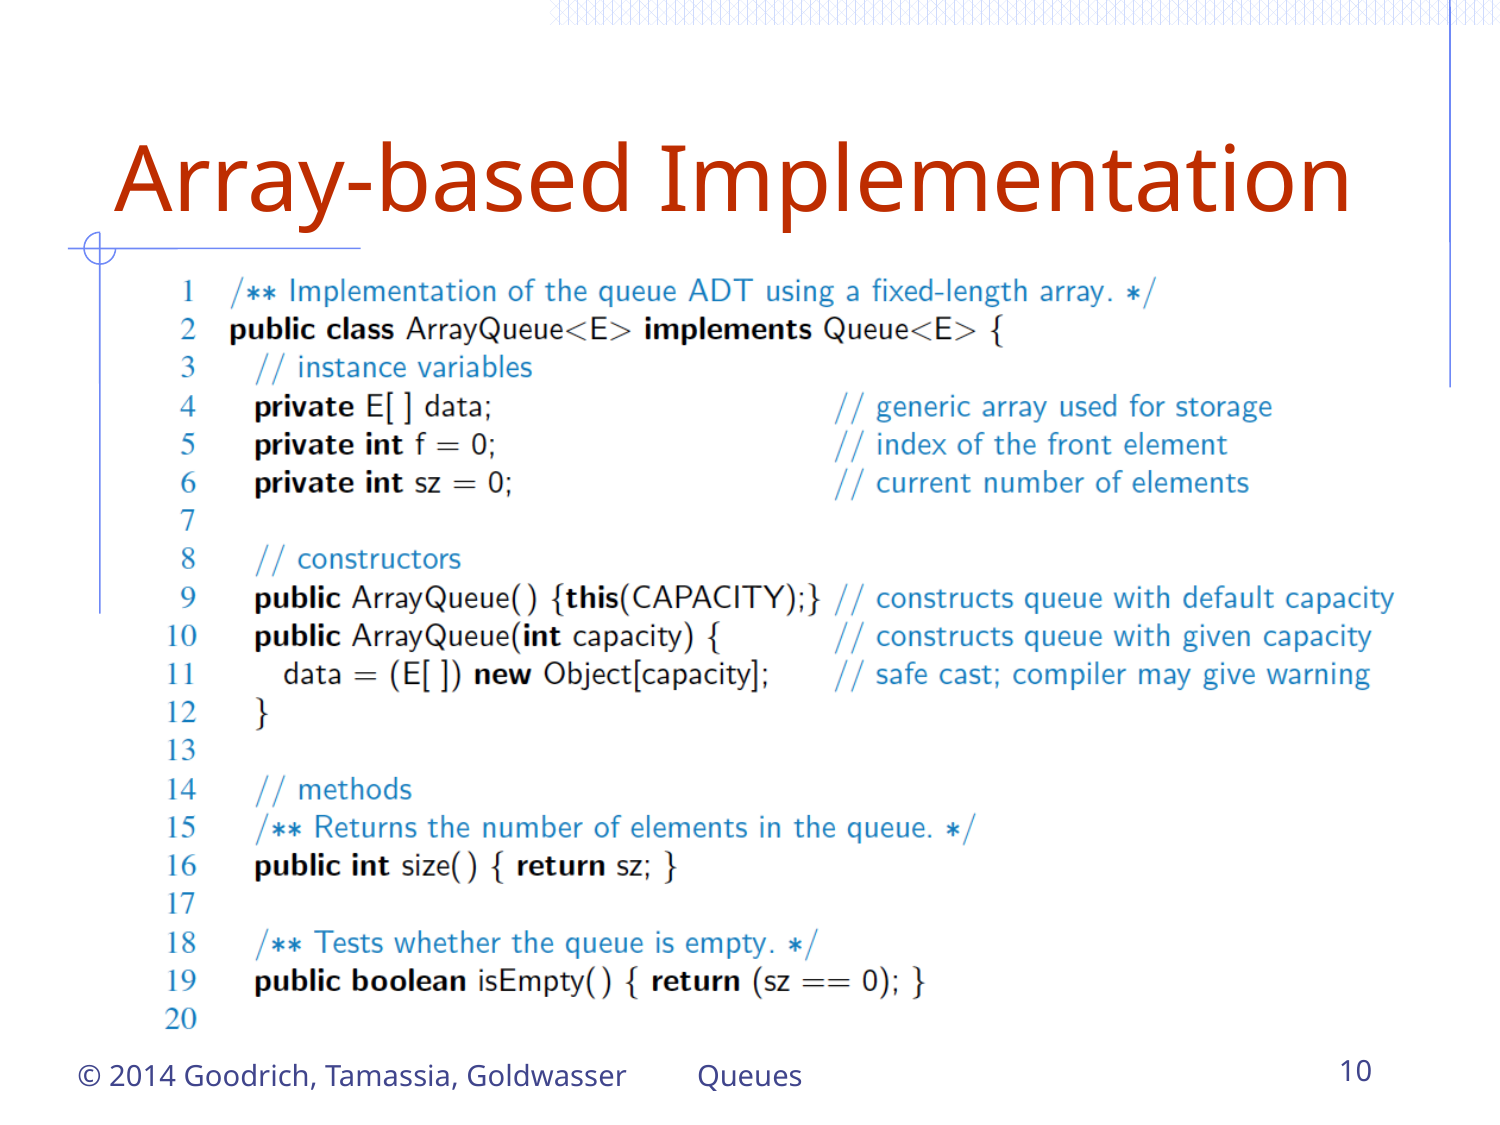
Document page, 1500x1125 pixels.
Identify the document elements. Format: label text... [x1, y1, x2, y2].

slide_number © 2014 Goodrich, Tamassia, Goldwasser [62, 1024, 512, 1101]
picture [162, 262, 1413, 1041]
title Array-based Implementation [99, 50, 1375, 238]
footer Queues [512, 1050, 988, 1101]
slide_number 10 [1074, 1050, 1388, 1101]
